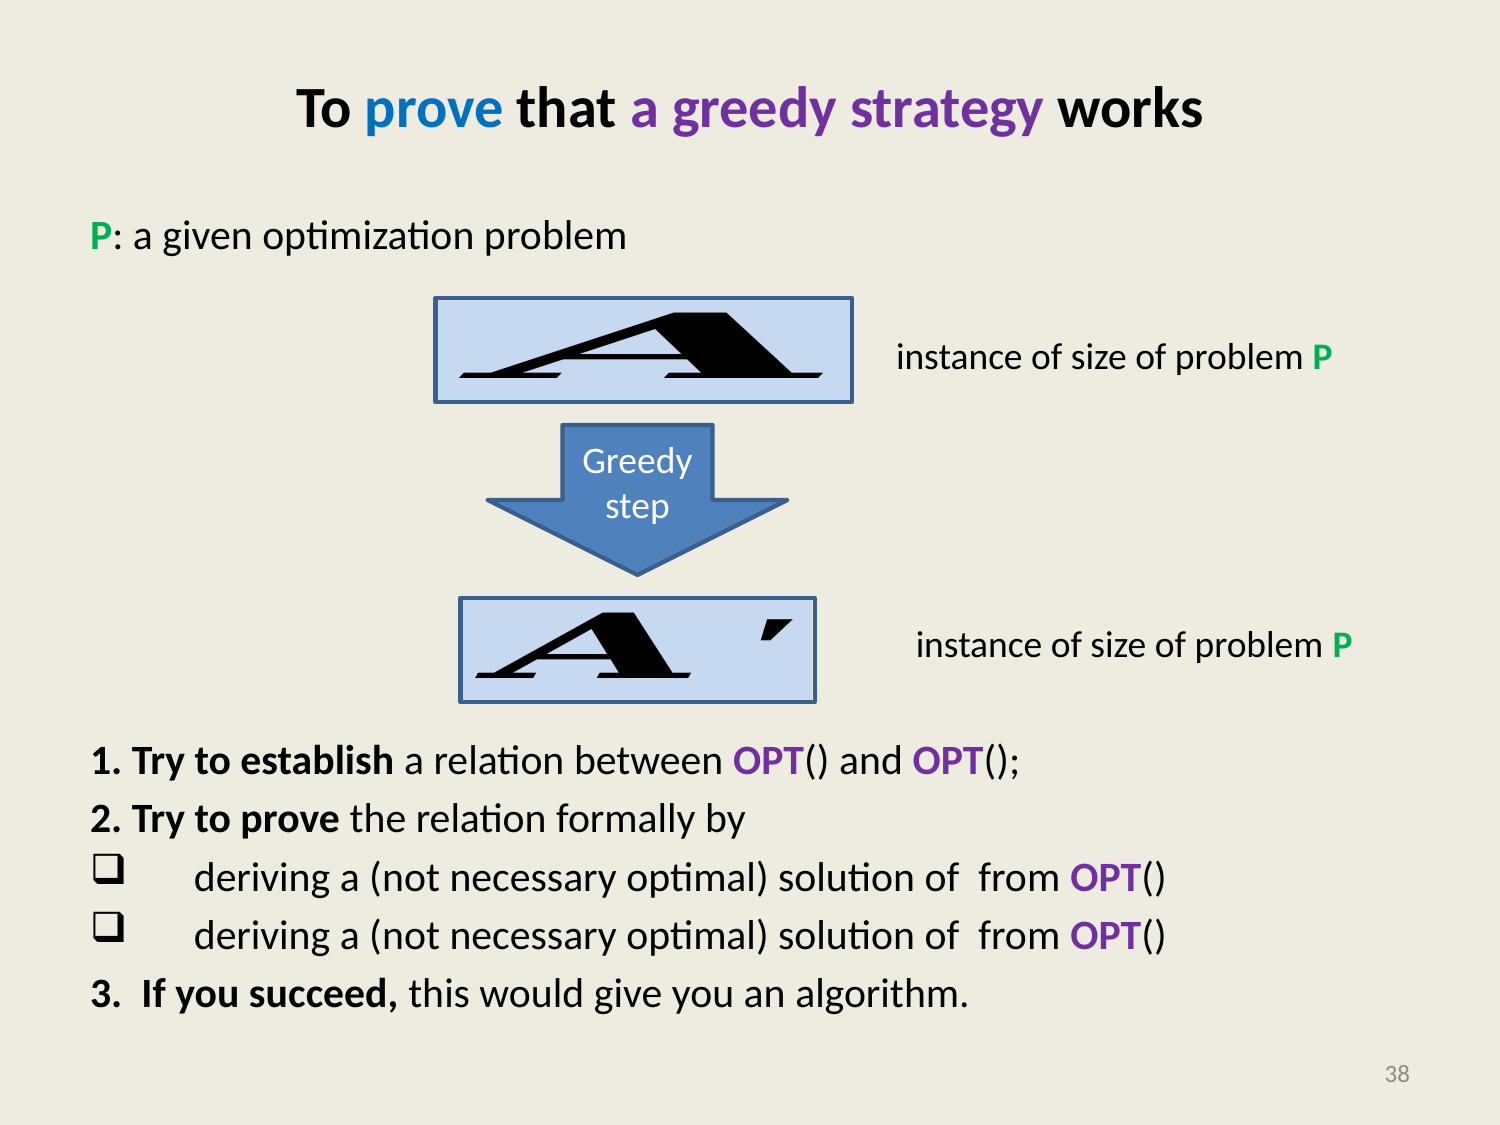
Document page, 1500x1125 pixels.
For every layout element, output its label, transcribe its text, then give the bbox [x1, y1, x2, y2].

slide_number 38 [1074, 1042, 1425, 1103]
text_box Greedy step [485, 422, 790, 577]
title To prove that a greedy strategy works [75, 45, 1425, 233]
